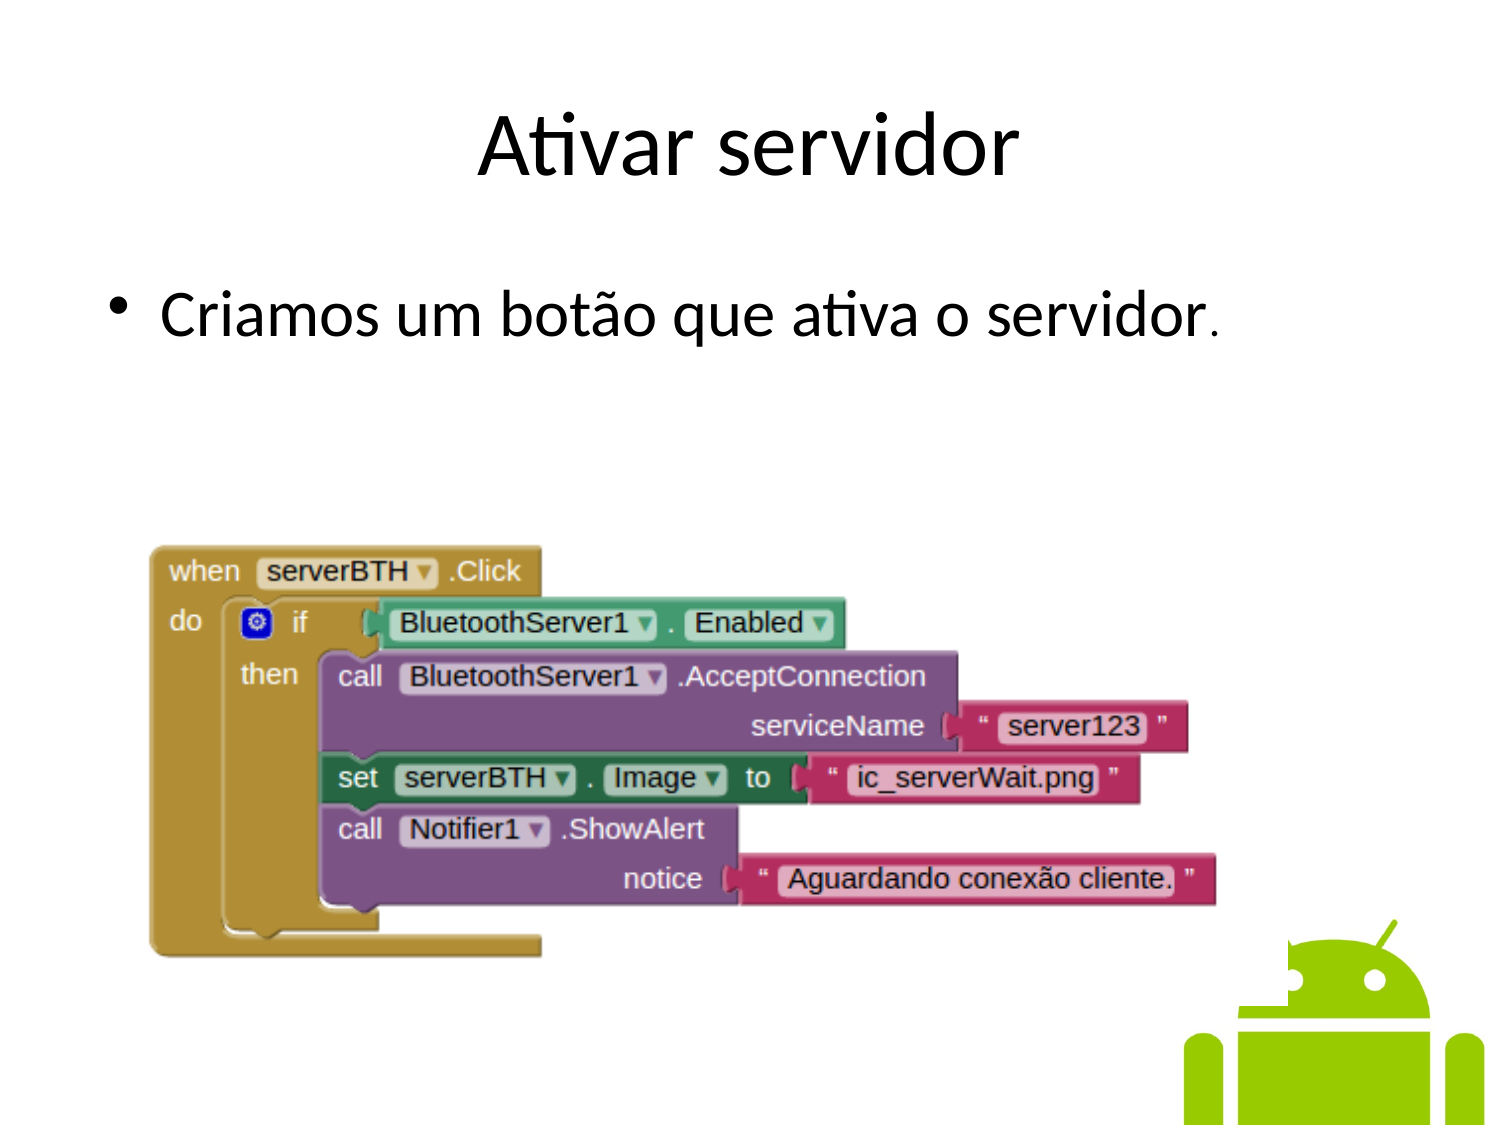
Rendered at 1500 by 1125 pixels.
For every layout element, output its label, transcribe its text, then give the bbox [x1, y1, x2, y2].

text_box Criamos um botão que ativa o servidor. [75, 262, 1425, 1005]
picture [117, 494, 1500, 1125]
text_box Ativar servidor [75, 45, 1425, 233]
